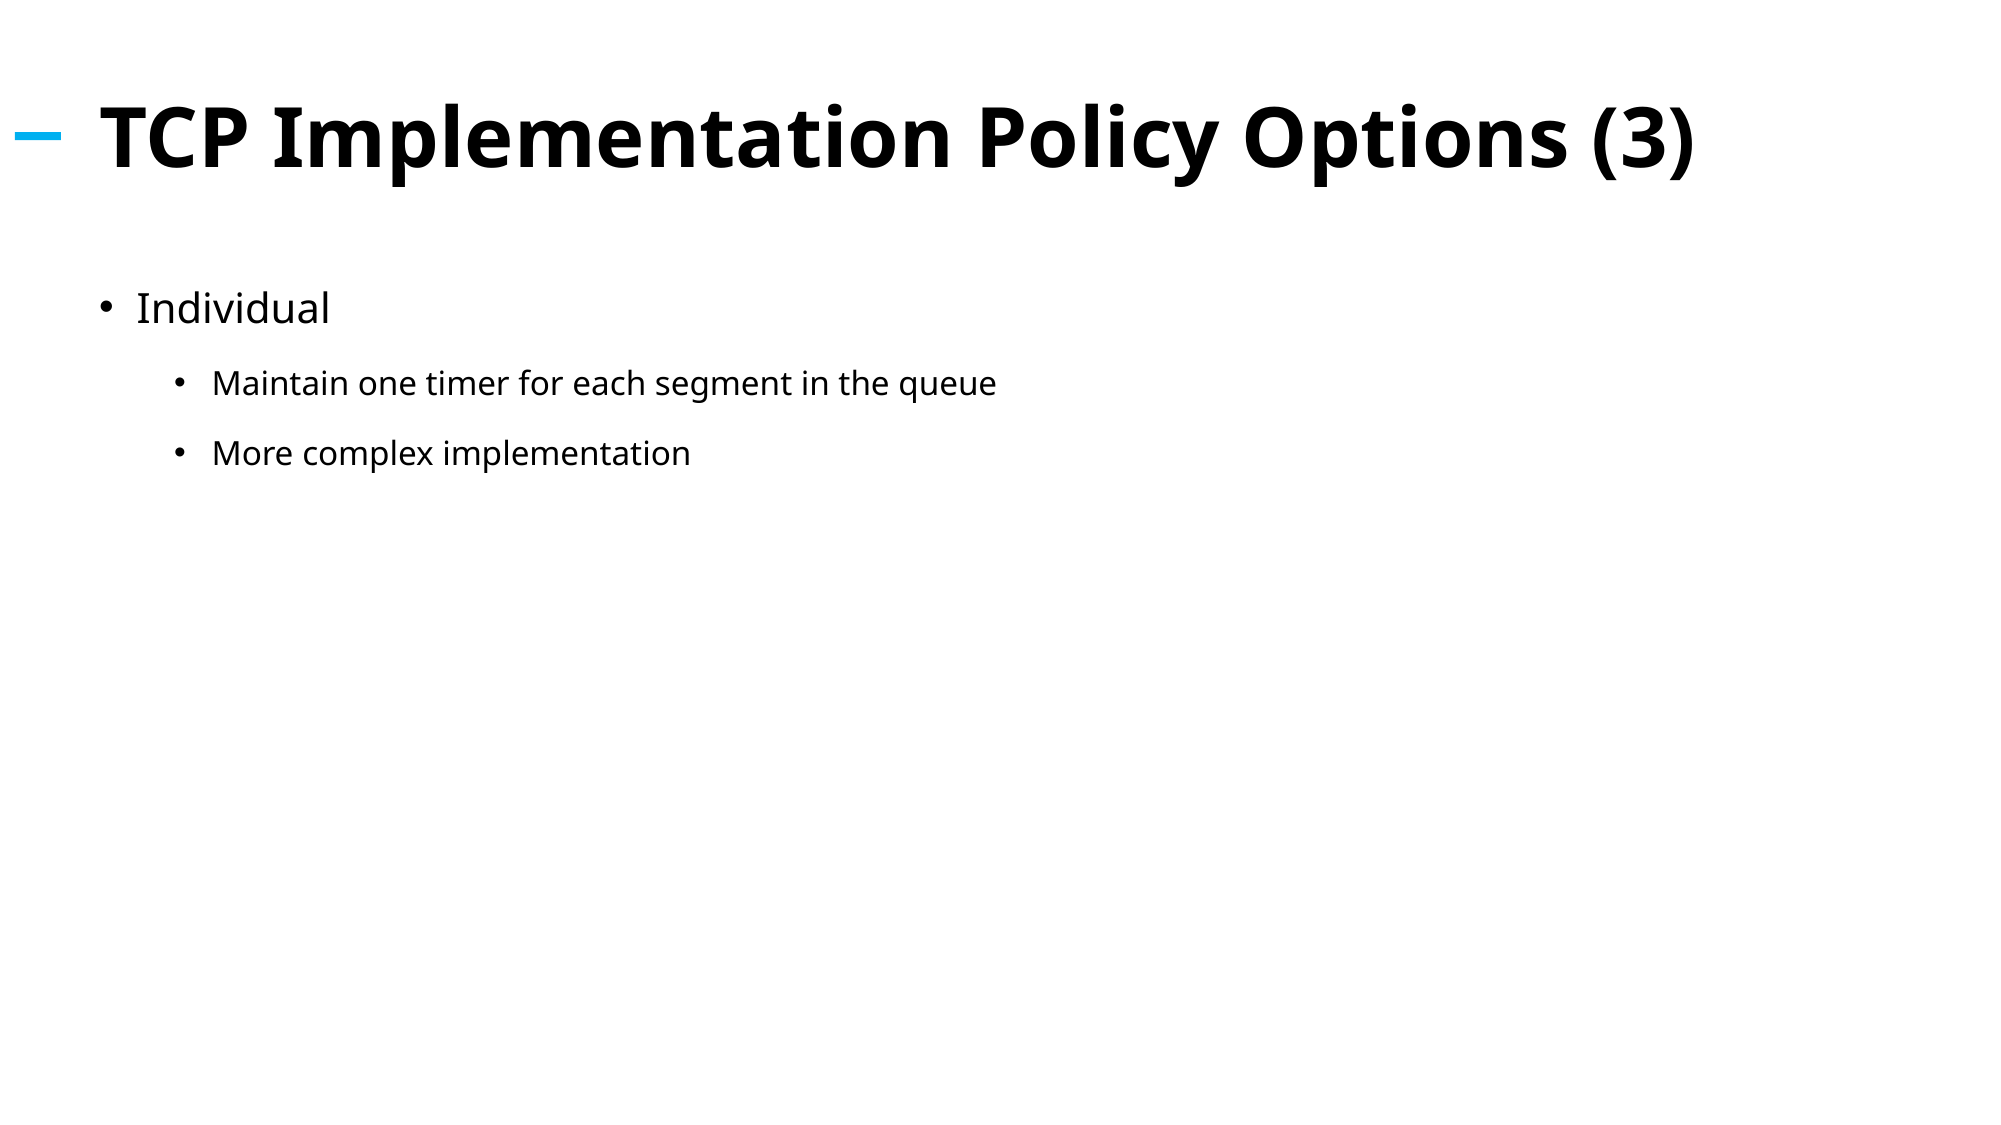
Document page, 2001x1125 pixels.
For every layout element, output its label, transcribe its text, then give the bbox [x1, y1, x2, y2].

list Individual Maintain one timer for each segment in the queue More complex implementation [84, 248, 1810, 1110]
text_box [14, 131, 62, 141]
title TCP Implementation Policy Options (3) [84, 31, 1916, 249]
